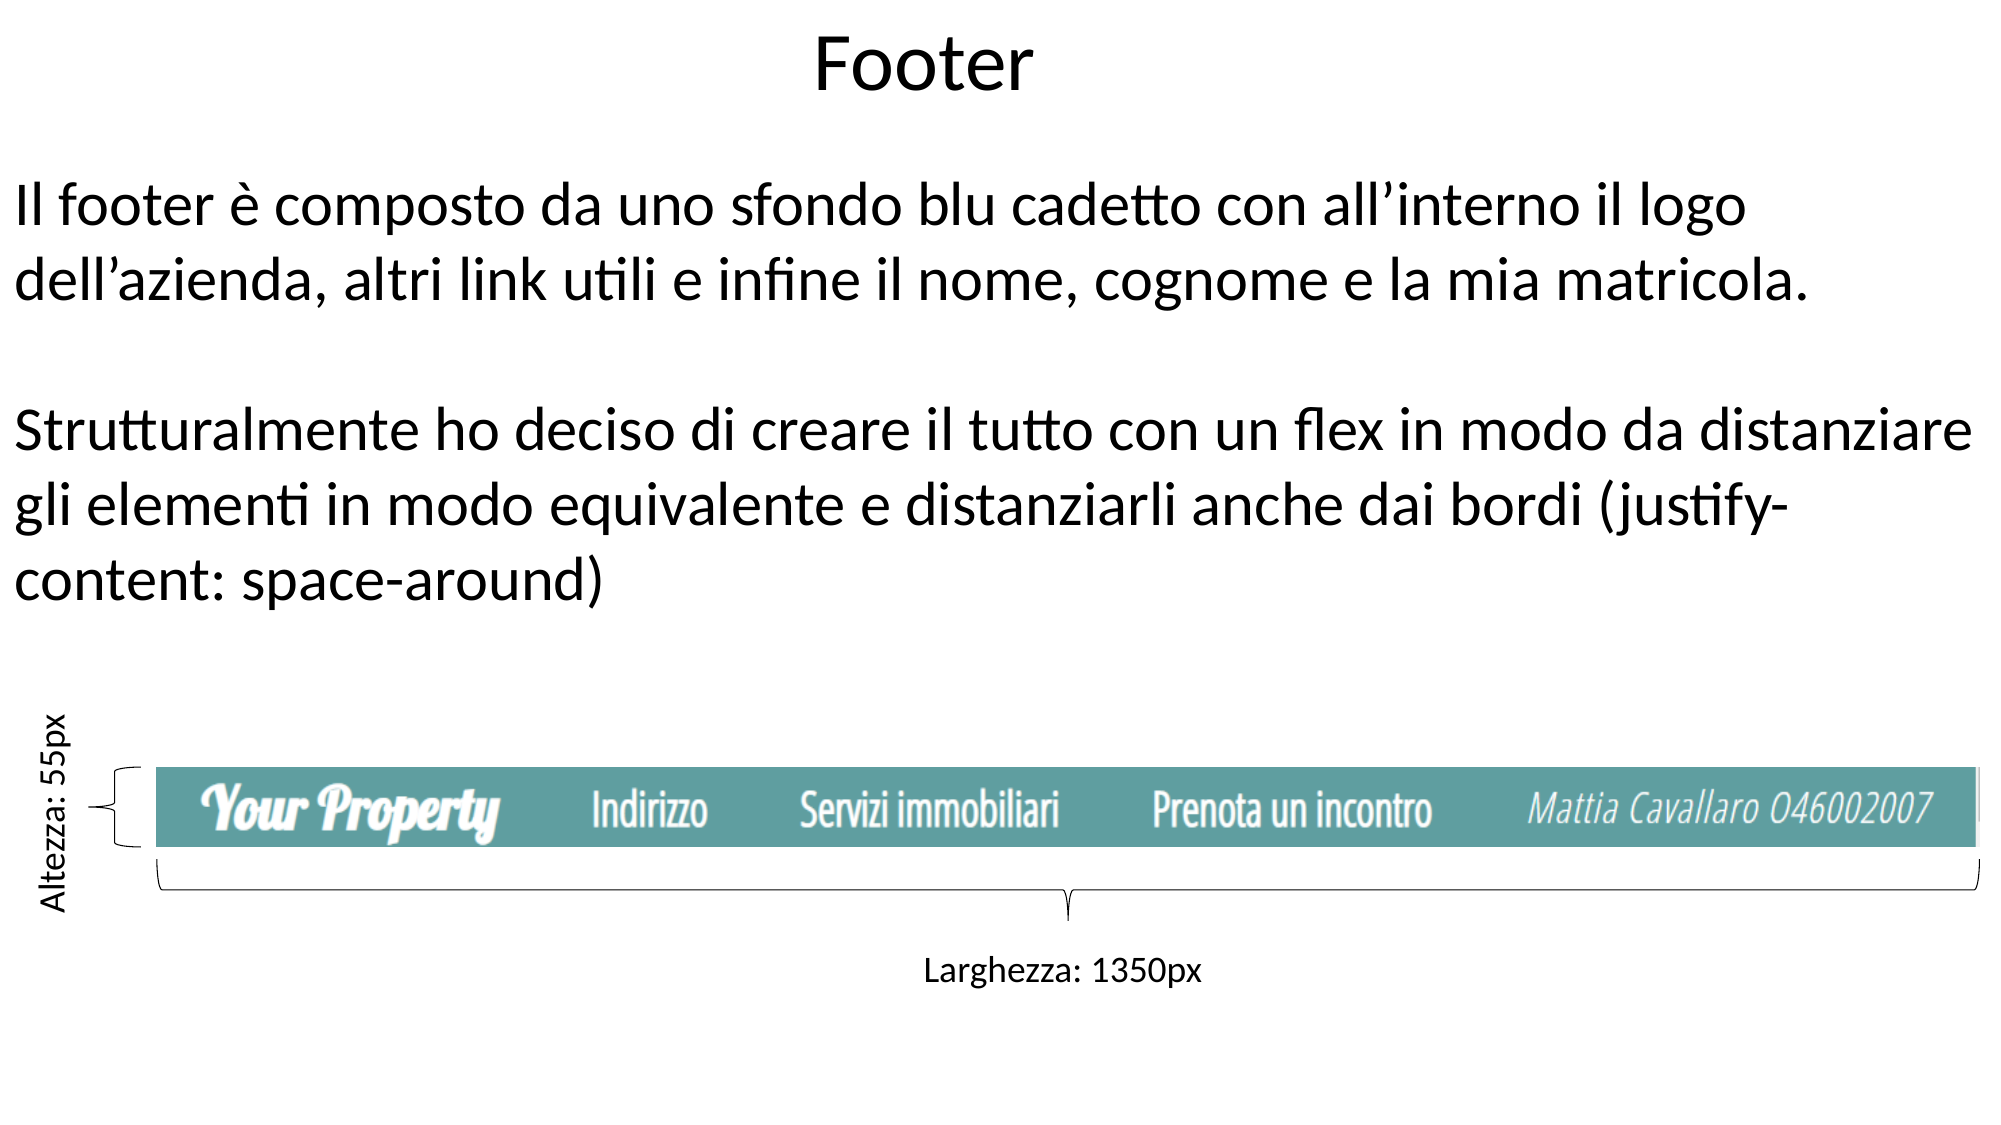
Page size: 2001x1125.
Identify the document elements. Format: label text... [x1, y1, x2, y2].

text_box Footer [798, 0, 1051, 115]
text_box Altezza: 55px [19, 699, 80, 929]
text_box Larghezza: 1350px [908, 937, 1218, 998]
text_box [88, 766, 141, 848]
text_box Il footer è composto da uno sfondo blu cadetto con all’interno il logo dell’azienda, altri link utili e infine il nome, cognome e la mia matricola. Strutturalmente ho deciso di creare il tutto con un flex in modo da distanziare gli elementi in modo equivalente e distanziarli anche dai bordi (justify-content: space-around) [0, 155, 2000, 620]
picture [156, 767, 1980, 847]
text_box [156, 859, 1981, 921]
